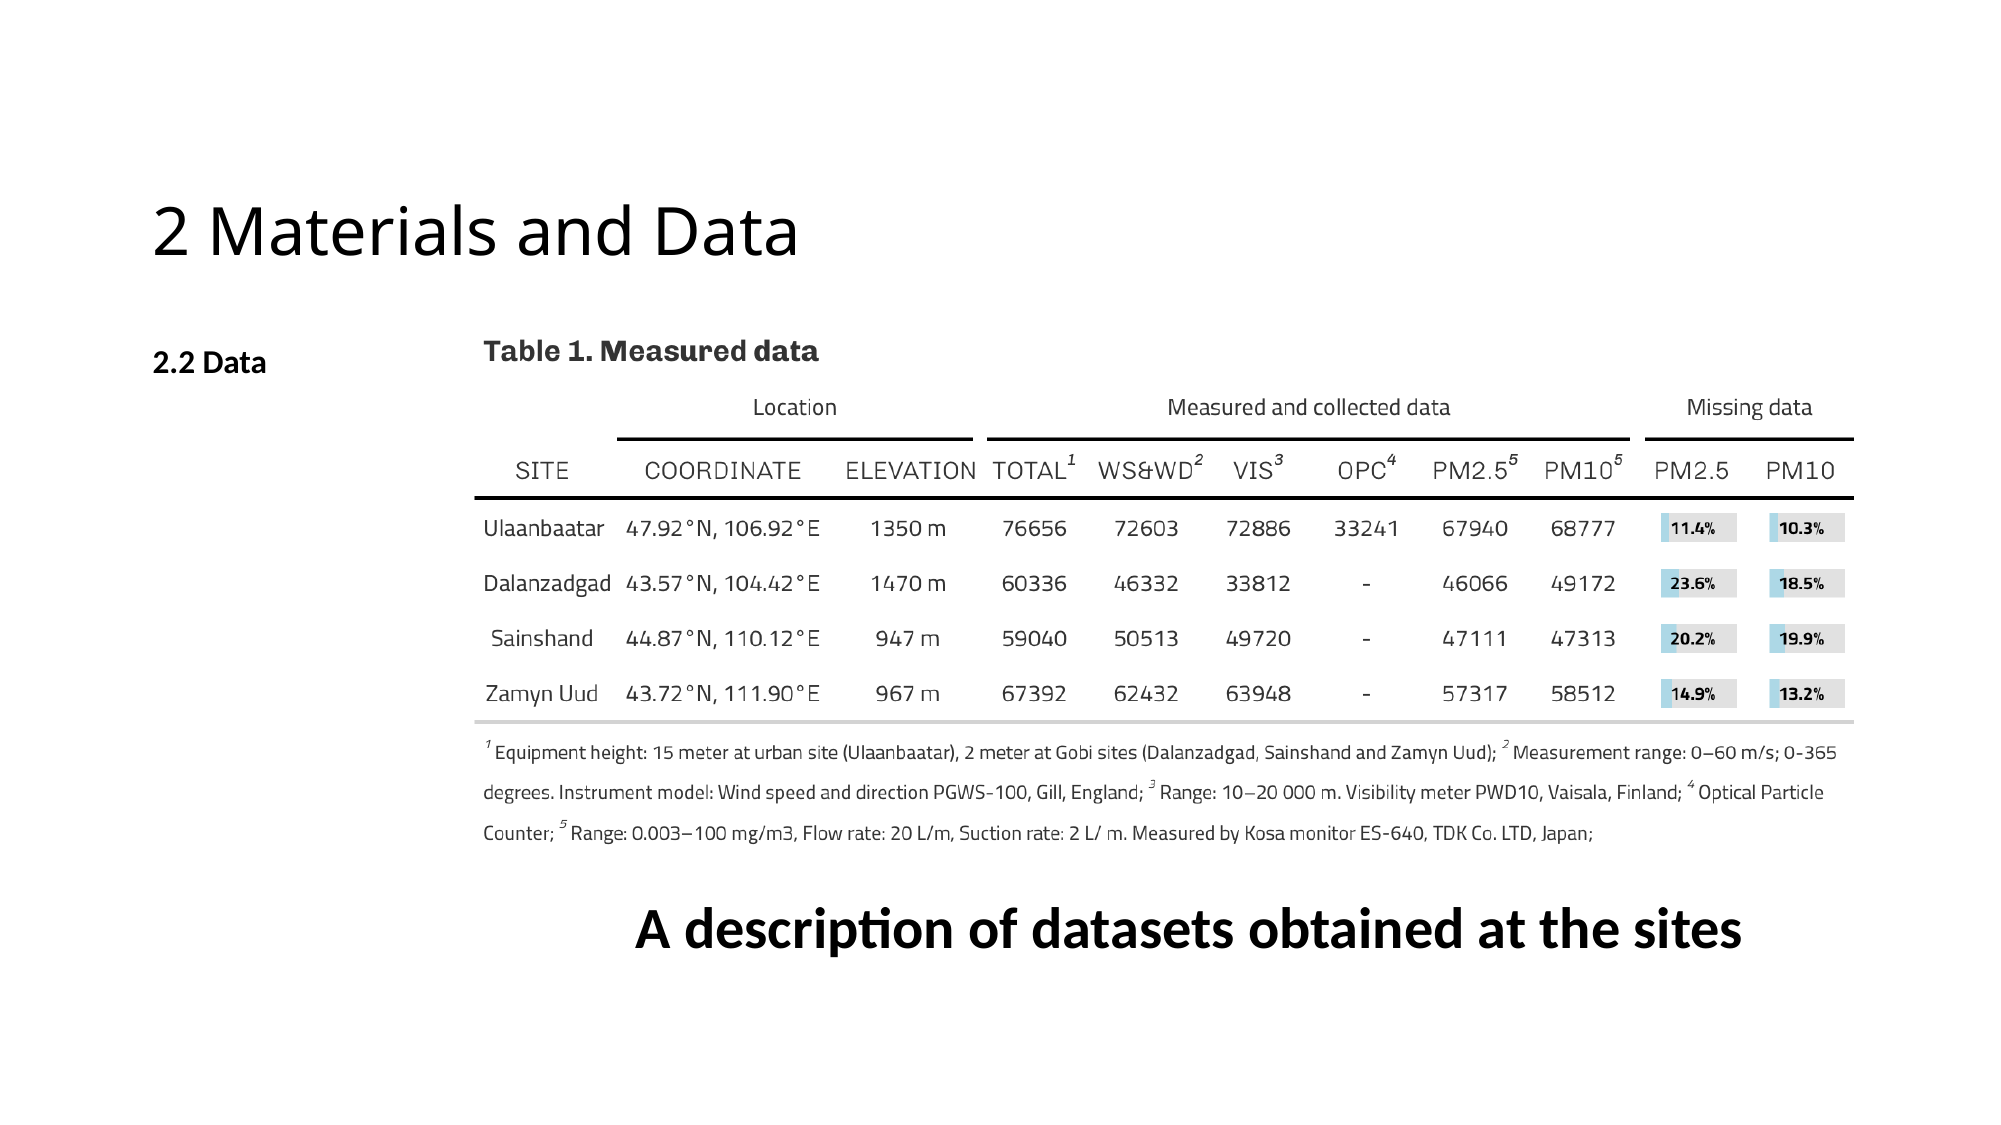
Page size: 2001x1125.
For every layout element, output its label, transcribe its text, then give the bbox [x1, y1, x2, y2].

picture [465, 316, 1863, 869]
title 2 Materials and Data [137, 59, 1863, 278]
text_box A description of datasets obtained at the sites [577, 882, 1802, 1043]
list 2.2 Data [137, 337, 783, 963]
